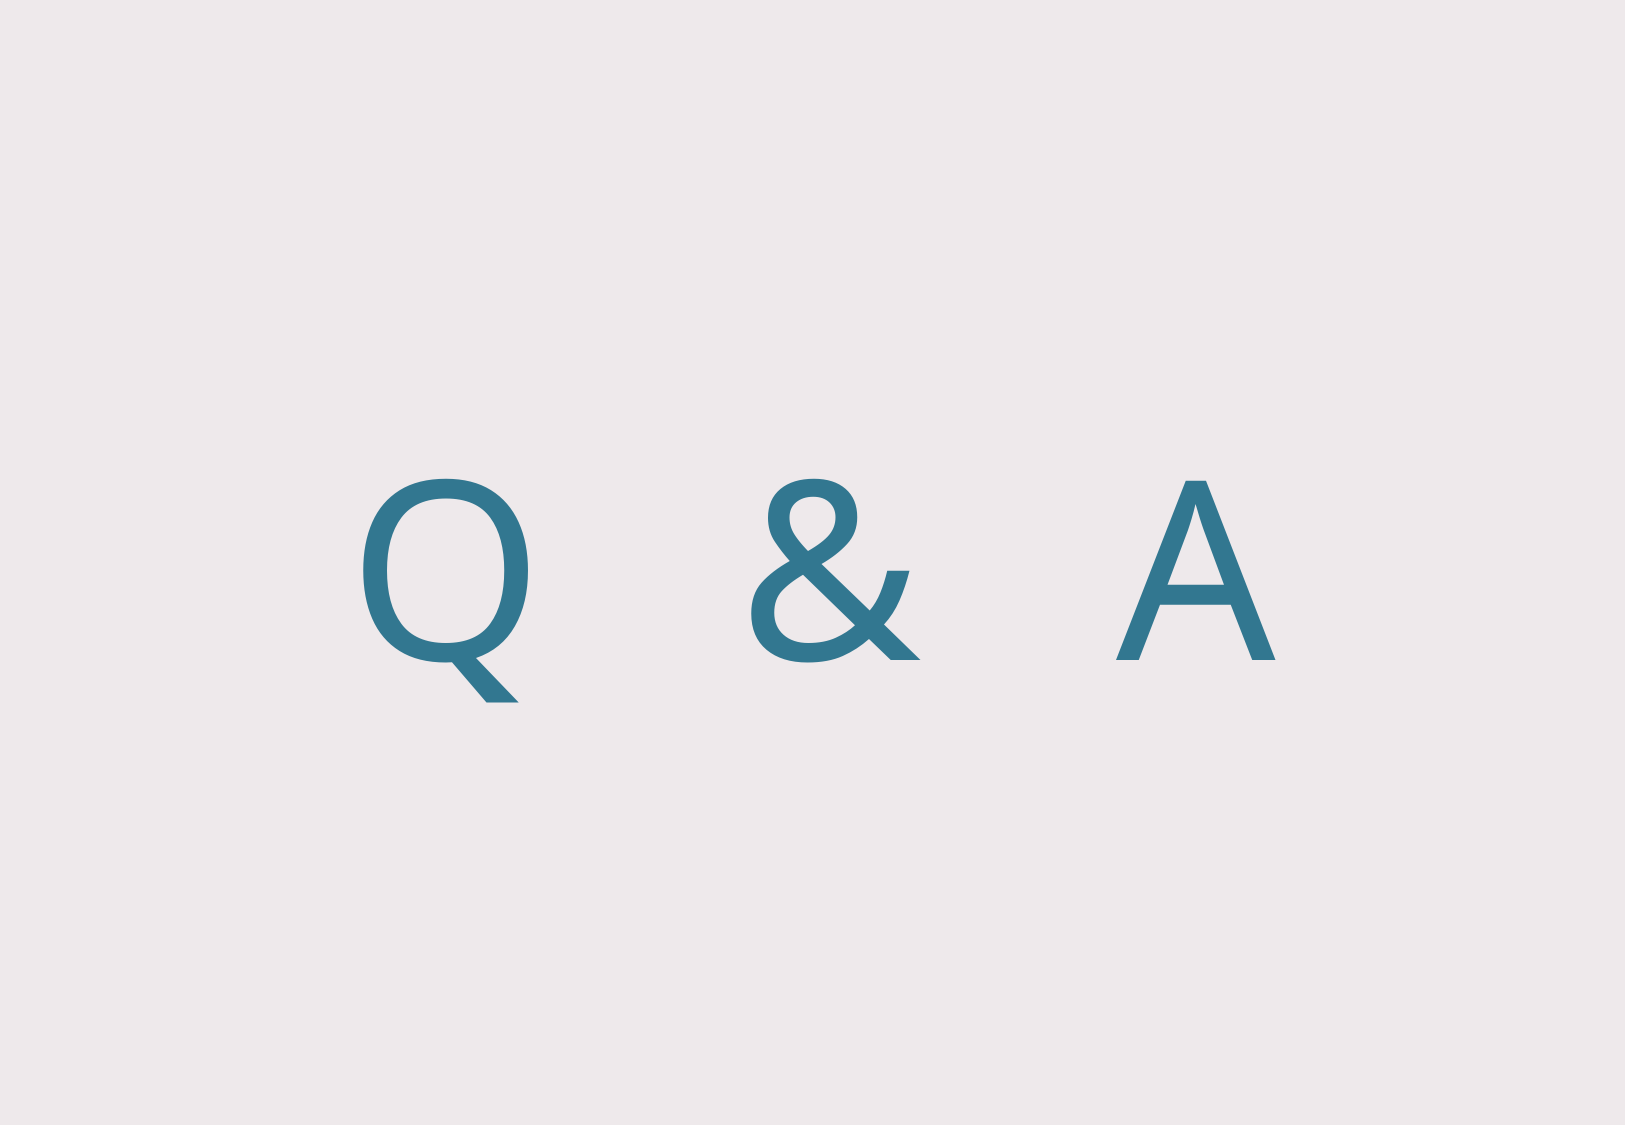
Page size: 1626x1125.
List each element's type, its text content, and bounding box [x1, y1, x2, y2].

text_box Q & A [333, 403, 1292, 719]
